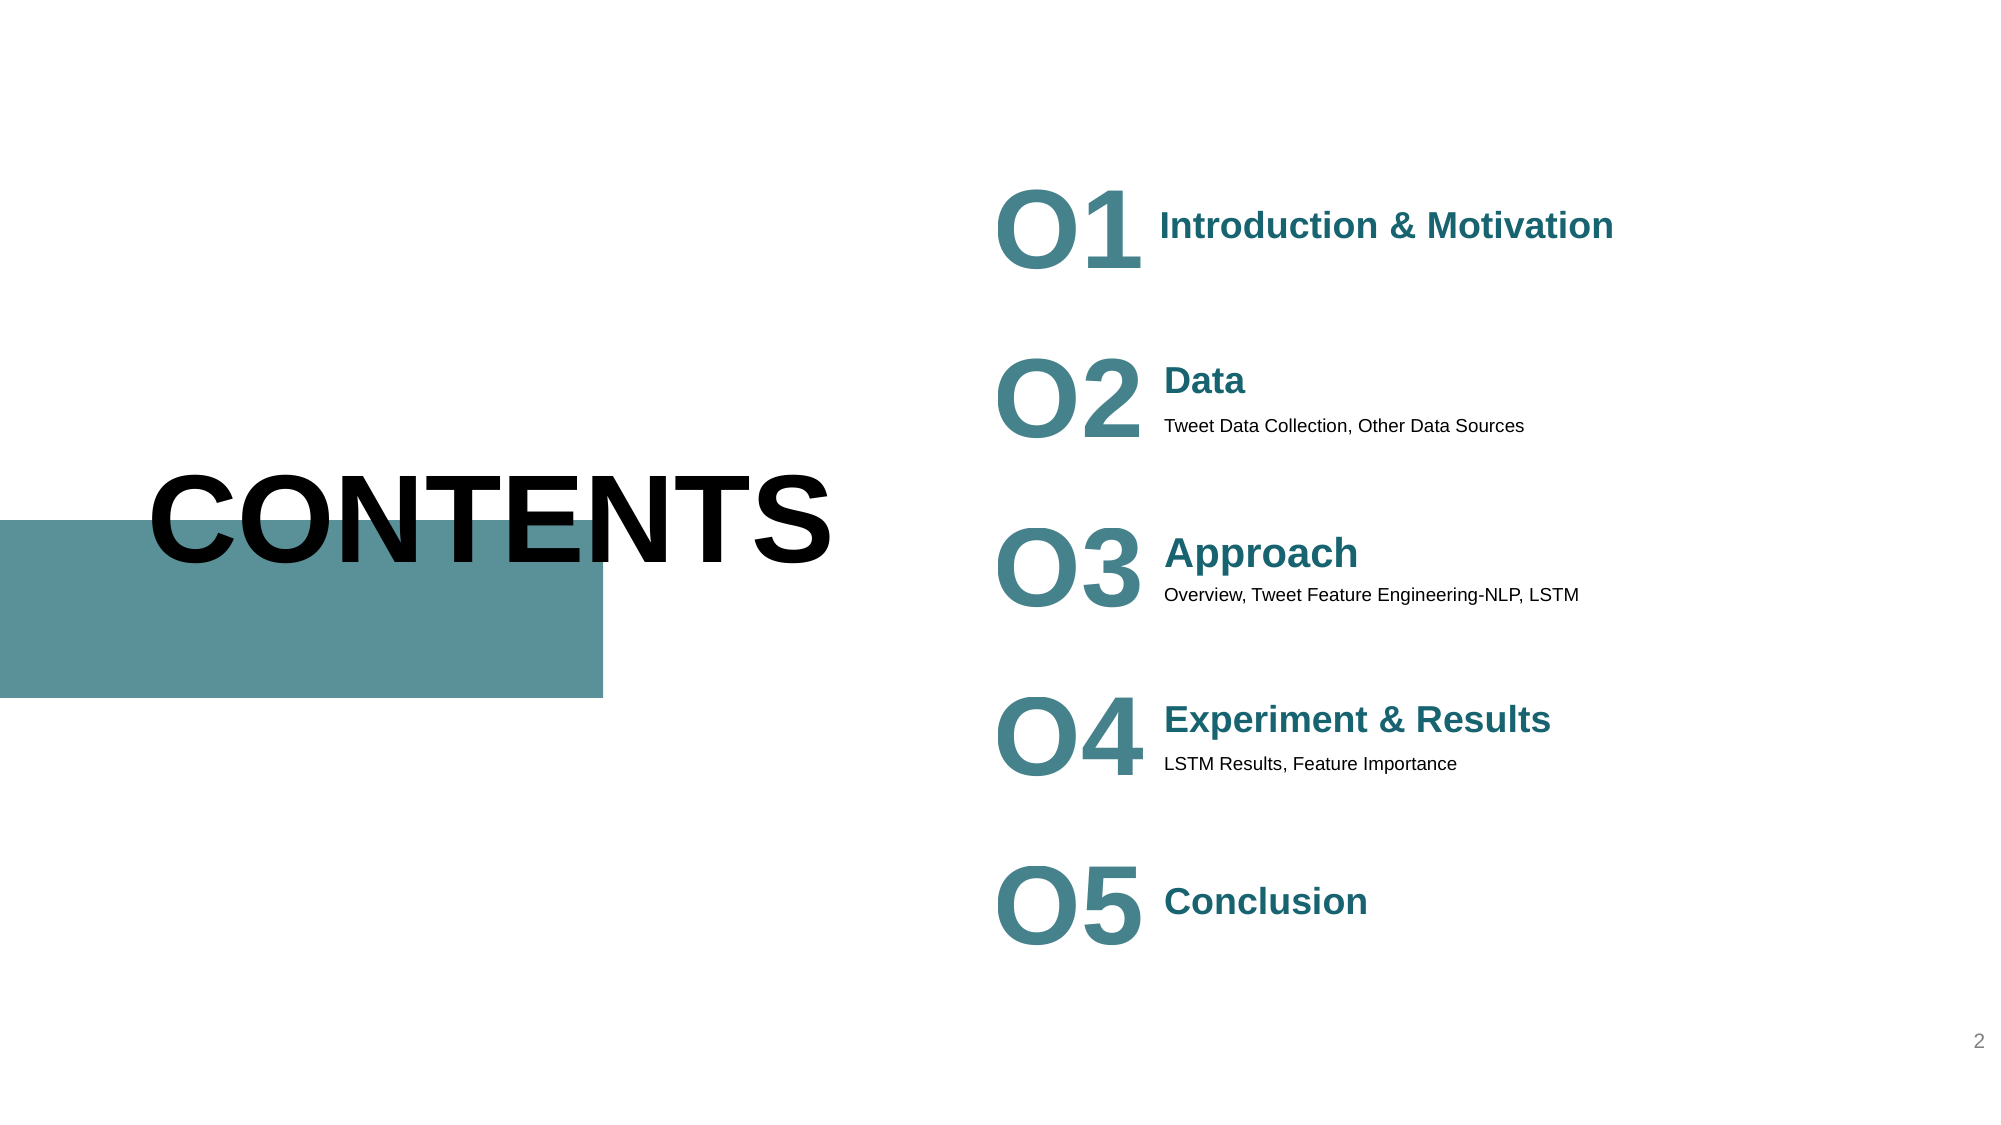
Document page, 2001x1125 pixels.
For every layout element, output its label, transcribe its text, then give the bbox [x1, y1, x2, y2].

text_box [0, 148, 1890, 977]
slide_number 2 [1522, 1023, 2000, 1058]
